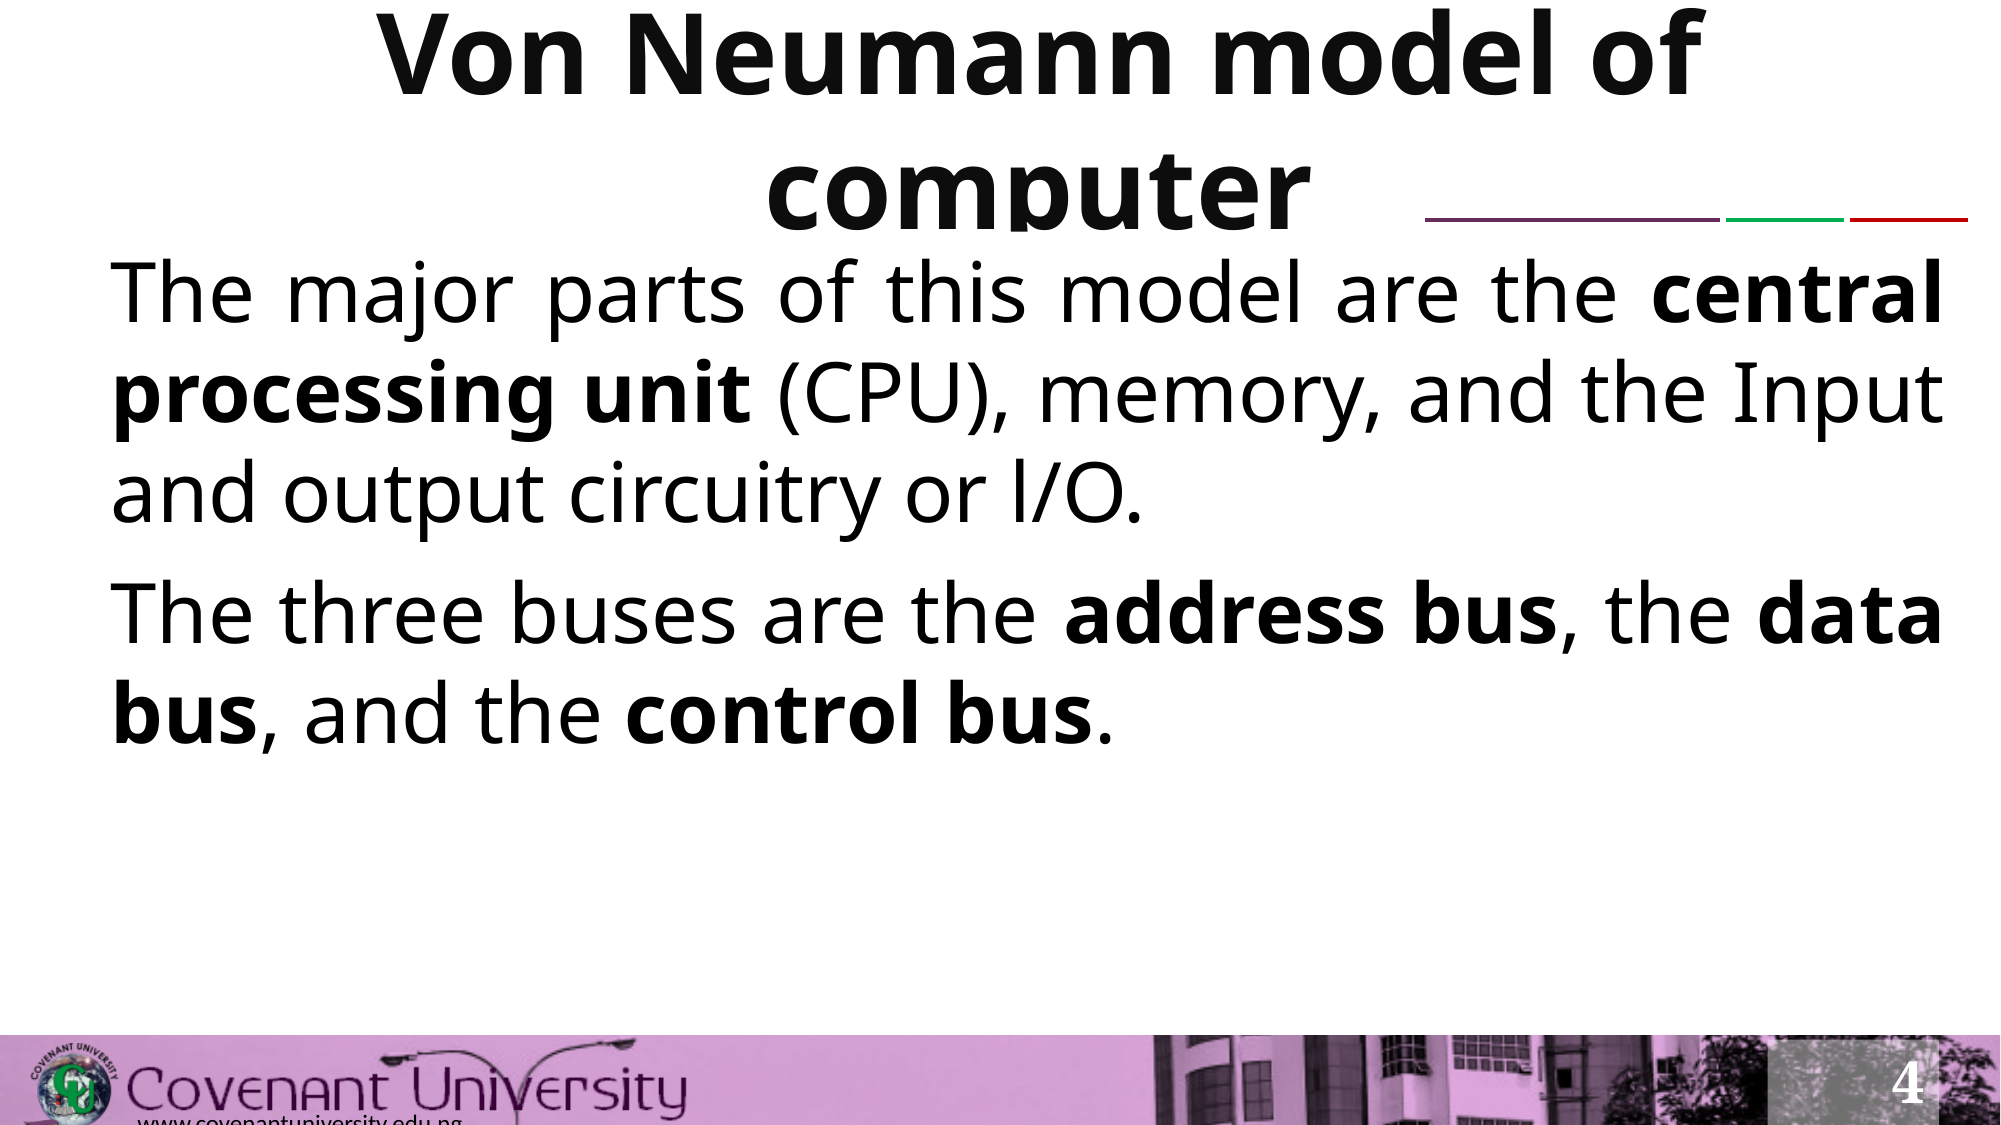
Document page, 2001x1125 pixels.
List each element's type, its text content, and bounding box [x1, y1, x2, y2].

picture [23, 1036, 1071, 1125]
list The major parts of this model are the central processing unit (CPU), memory, and the Input and output circuitry or l/O. The three buses are the address bus, the data bus, and the control bus. [39, 231, 1961, 1024]
title Von Neumann model of computer [74, 20, 2000, 213]
